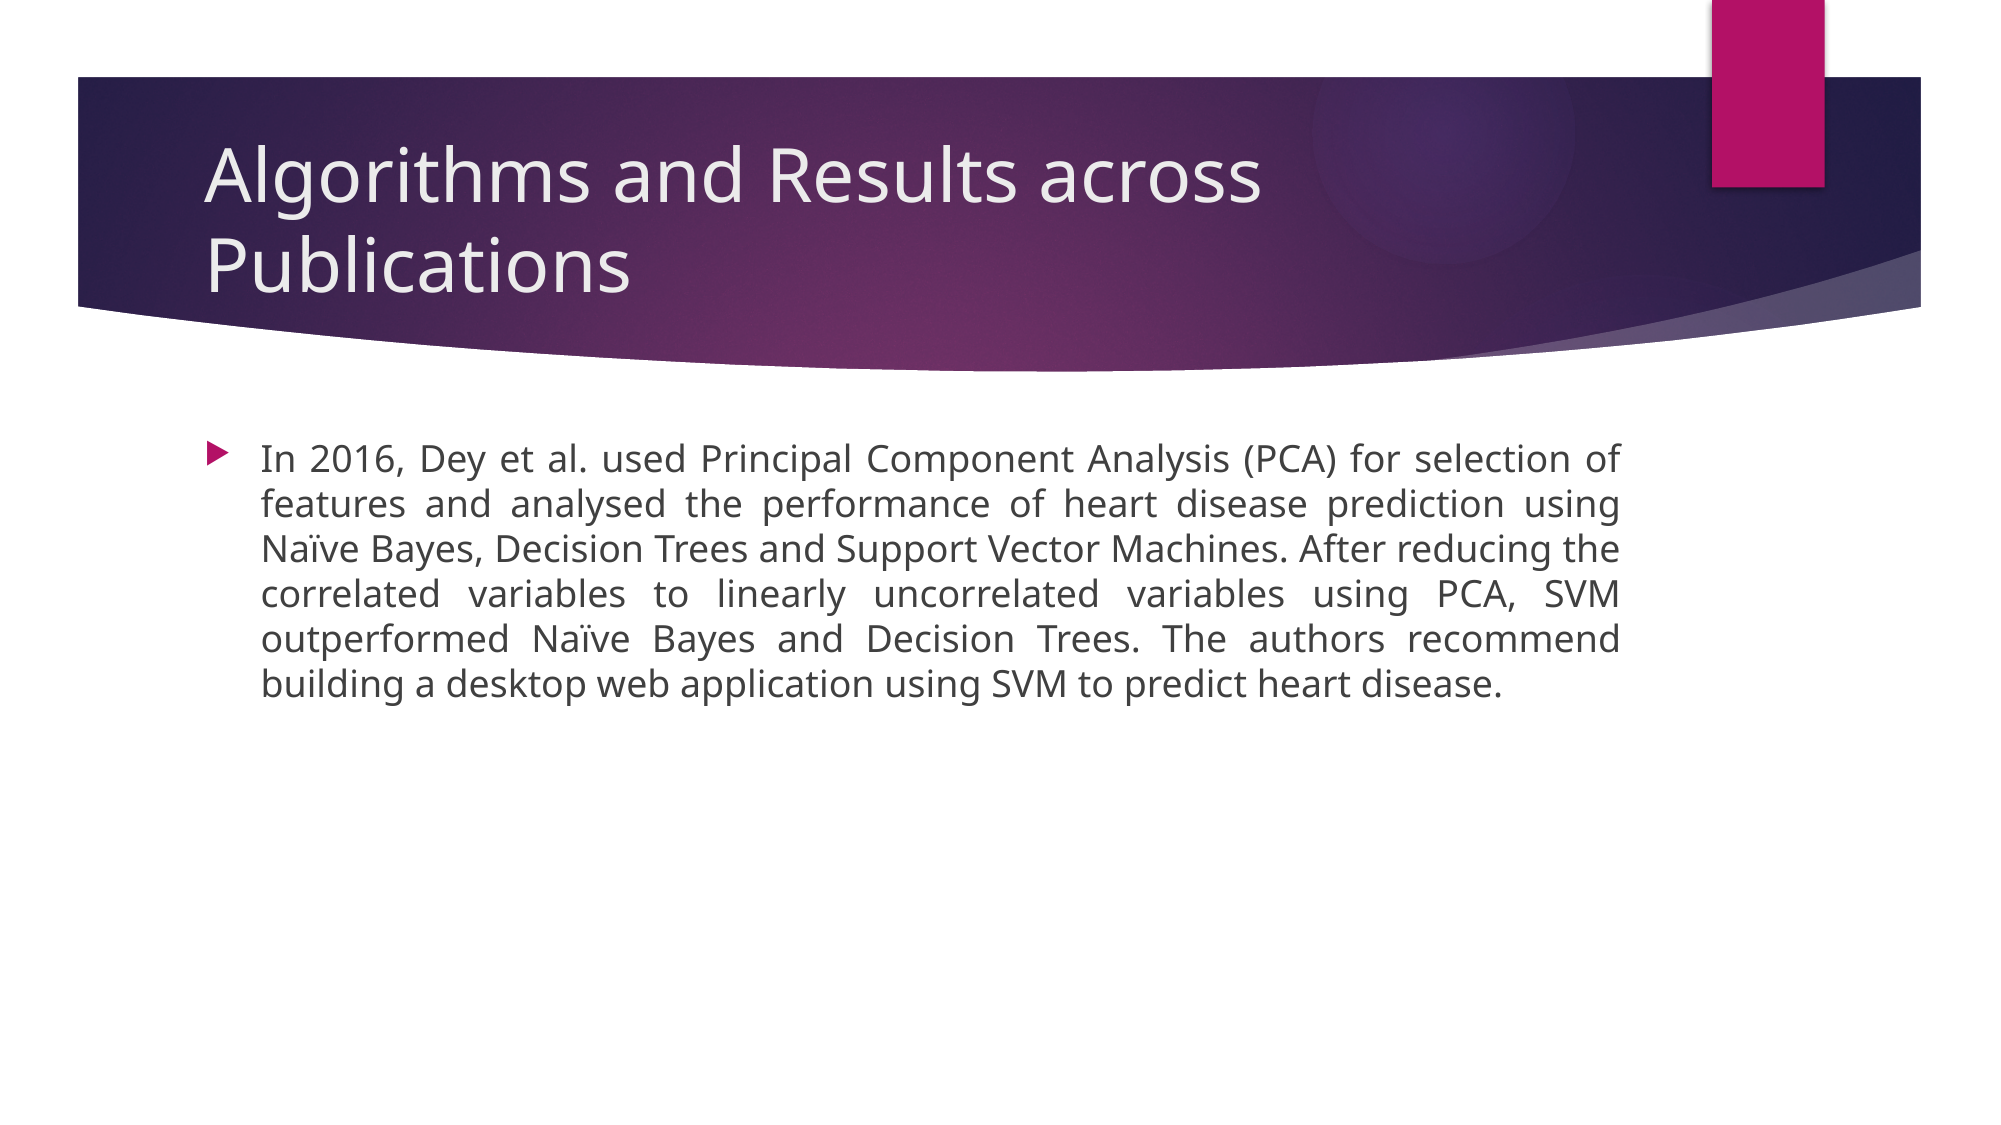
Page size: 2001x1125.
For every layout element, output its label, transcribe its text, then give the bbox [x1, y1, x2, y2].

list In 2016, Dey et al. used Principal Component Analysis (PCA) for selection of features and analysed the performance of heart disease prediction using Naïve Bayes, Decision Trees and Support Vector Machines. After reducing the correlated variables to linearly uncorrelated variables using PCA, SVM outperformed Naïve Bayes and Decision Trees. The authors recommend building a desktop web application using SVM to predict heart disease. [189, 427, 1638, 988]
title Algorithms and Results across Publications [189, 159, 1627, 276]
